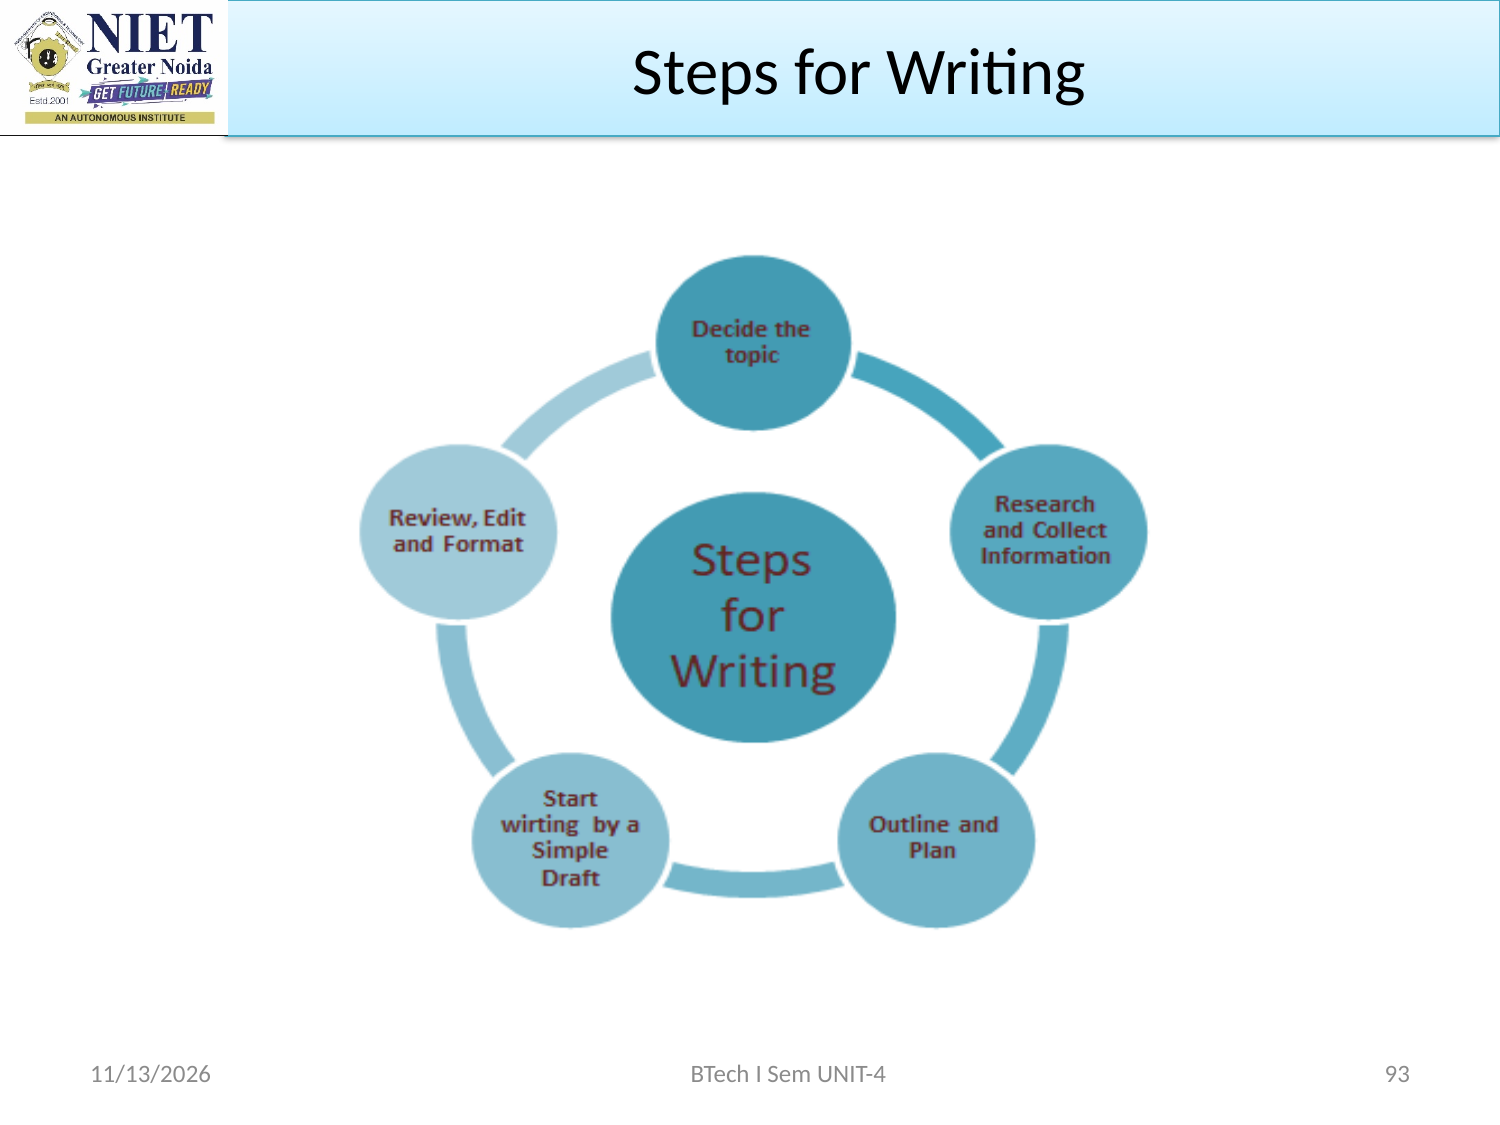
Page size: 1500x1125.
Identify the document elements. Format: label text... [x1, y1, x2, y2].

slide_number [75, 1042, 425, 1103]
text_box Steps for Writing [229, 0, 1500, 137]
picture [0, 0, 228, 137]
slide_number 93 [1128, 1042, 1425, 1103]
picture [147, 207, 1406, 965]
footer BTech I Sem UNIT-4 [512, 1042, 1128, 1103]
